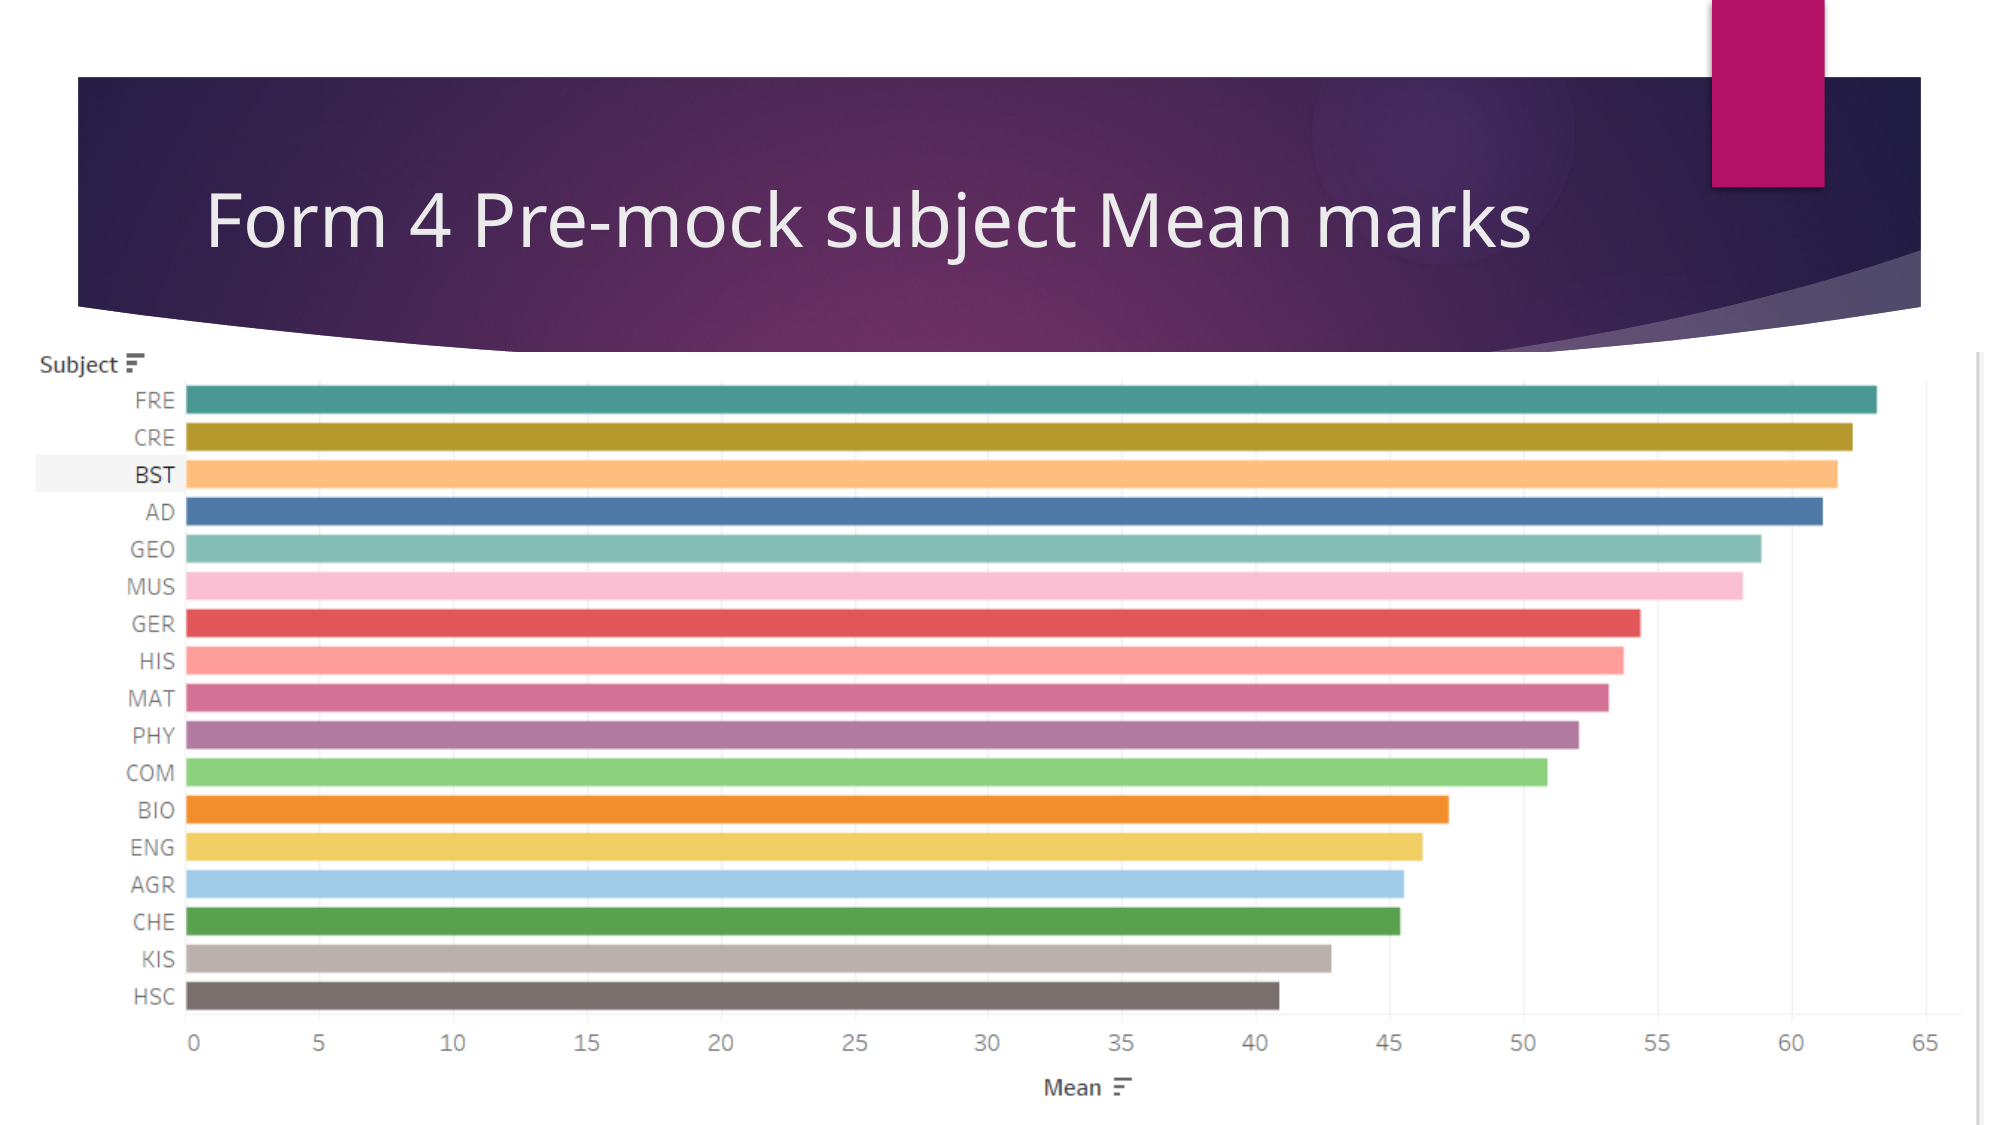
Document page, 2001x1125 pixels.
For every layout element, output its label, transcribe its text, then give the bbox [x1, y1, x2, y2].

title Form 4 Pre-mock subject Mean marks [189, 159, 1627, 276]
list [33, 352, 1984, 1125]
